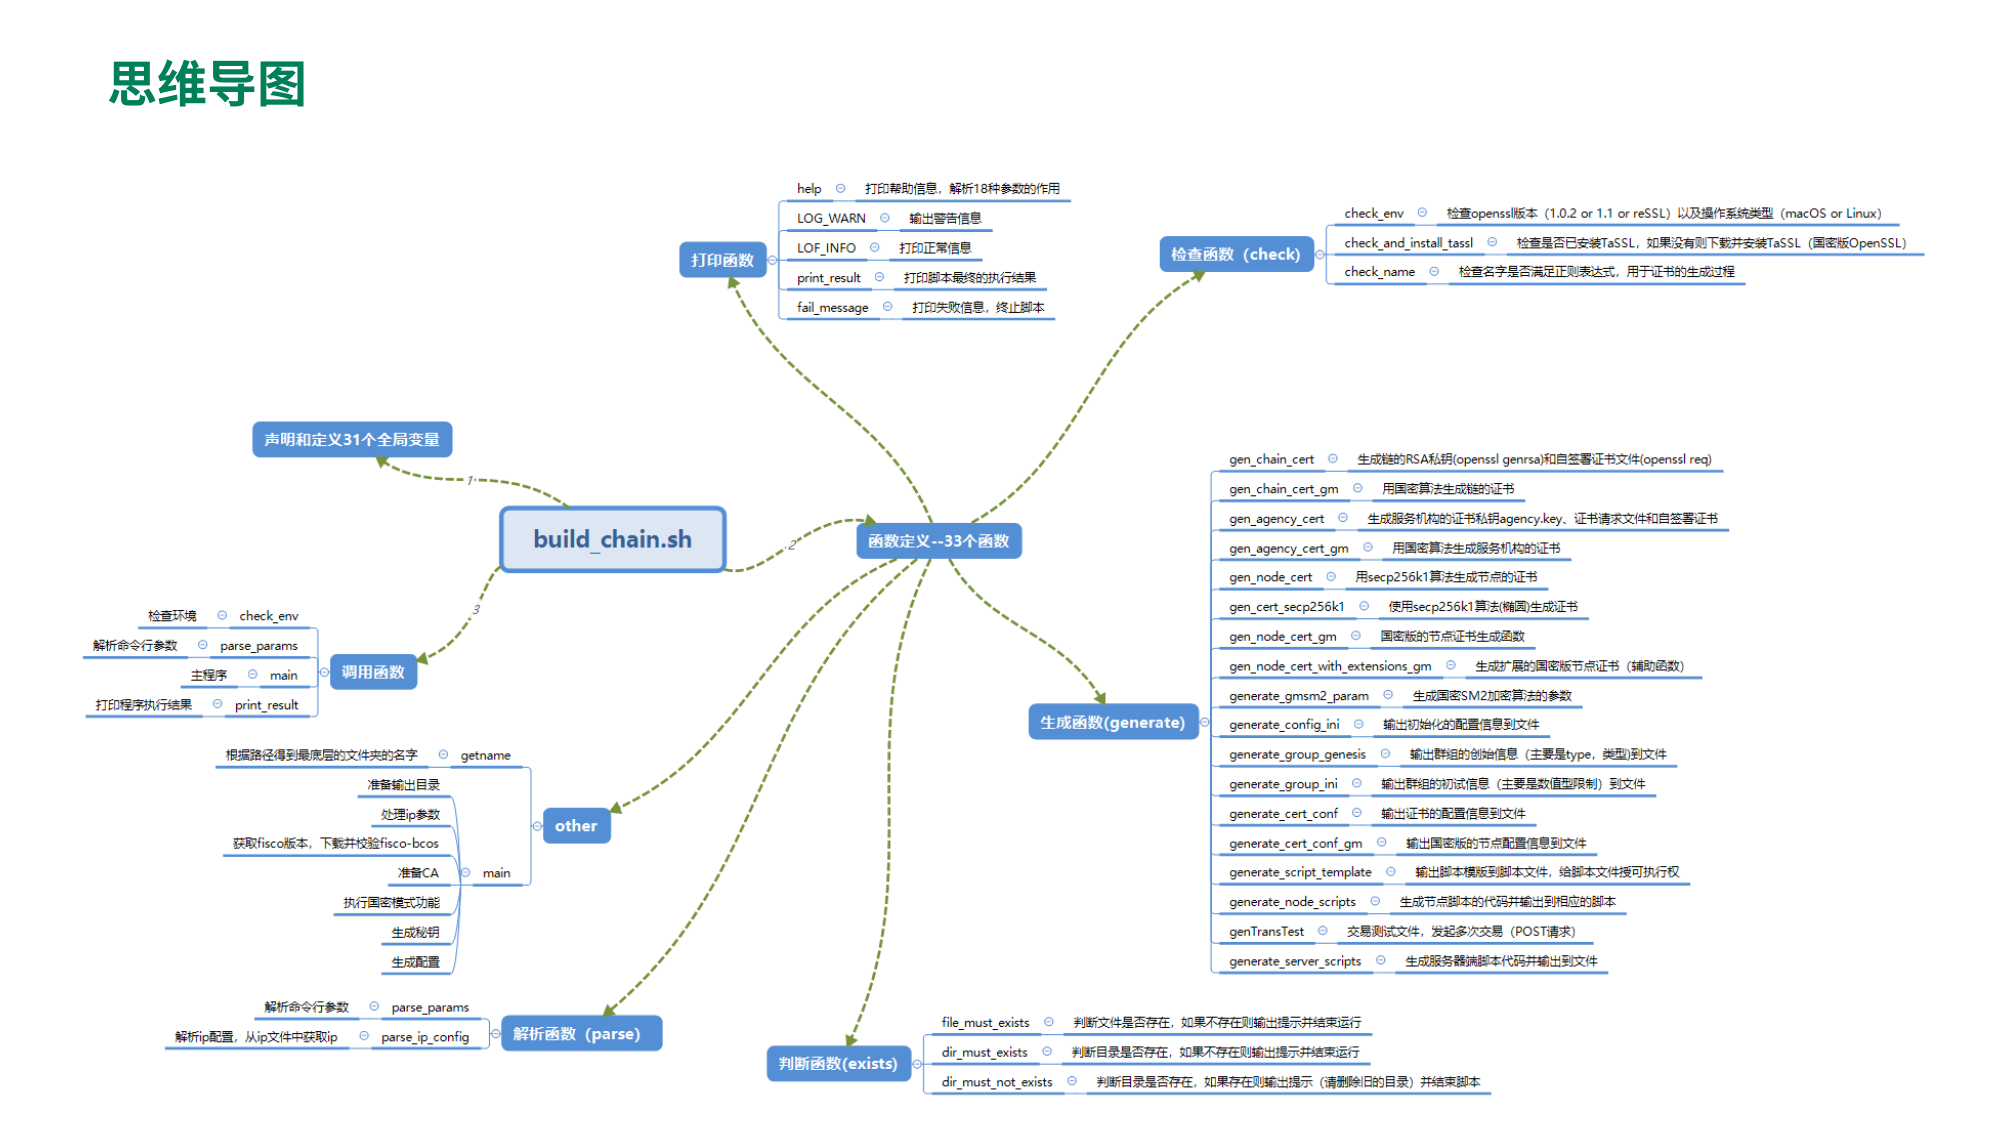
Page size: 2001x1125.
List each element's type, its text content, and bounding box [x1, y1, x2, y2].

picture [66, 147, 1934, 1112]
text_box 思维导图 [93, 44, 830, 120]
